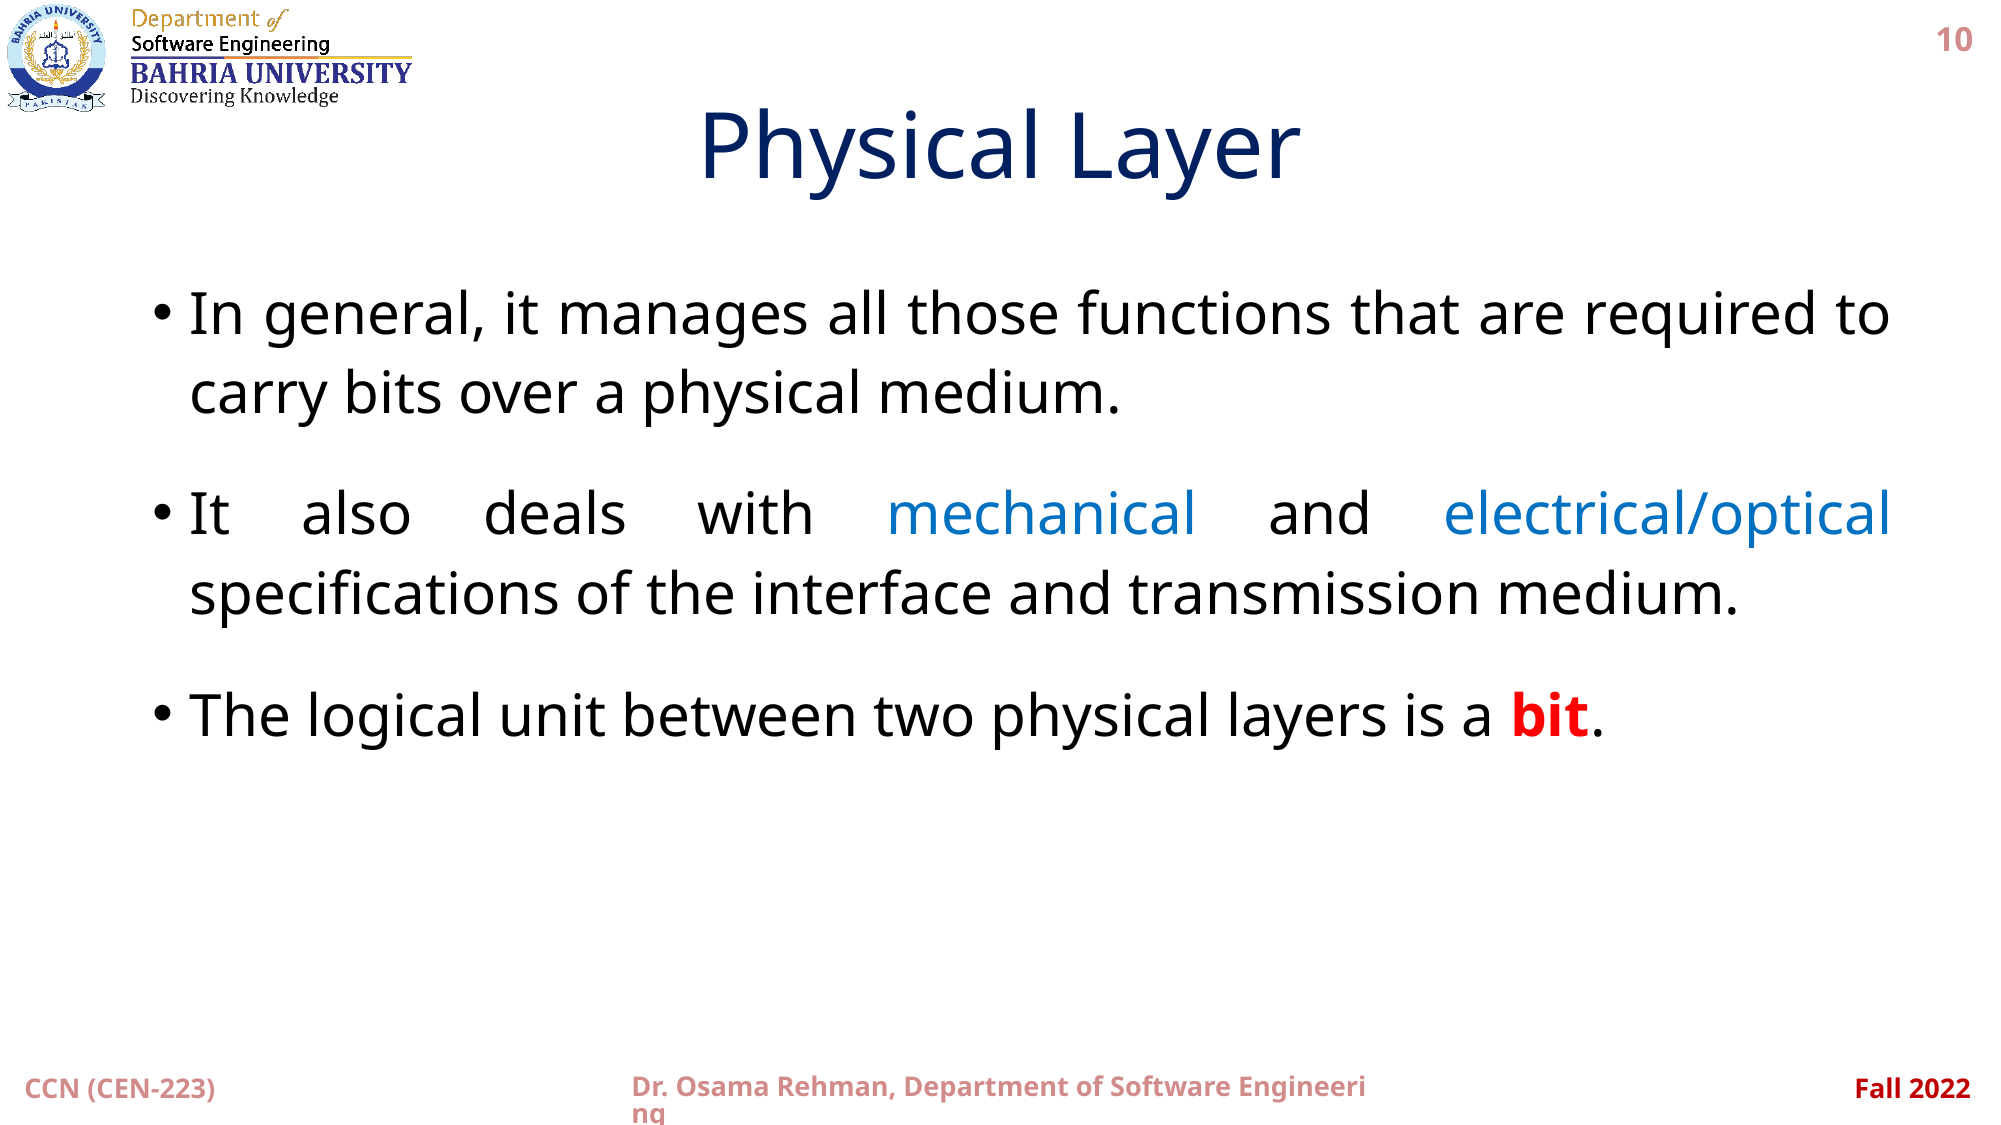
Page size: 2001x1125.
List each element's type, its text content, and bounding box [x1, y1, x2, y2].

footer Dr. Osama Rehman, Department of Software Engineering [616, 1057, 1384, 1118]
slide_number 10 [1538, 10, 1989, 71]
slide_number CCN (CEN-223) [9, 1057, 387, 1118]
picture [1, 1, 416, 120]
title Physical Layer [137, 59, 1863, 237]
list In general, it manages all those functions that are required to carry bits over a physical medium. It also deals with mechanical and electrical/optical specifications of the interface and transmission medium. The logical unit between two physical layers is a bit. [137, 258, 1908, 1058]
